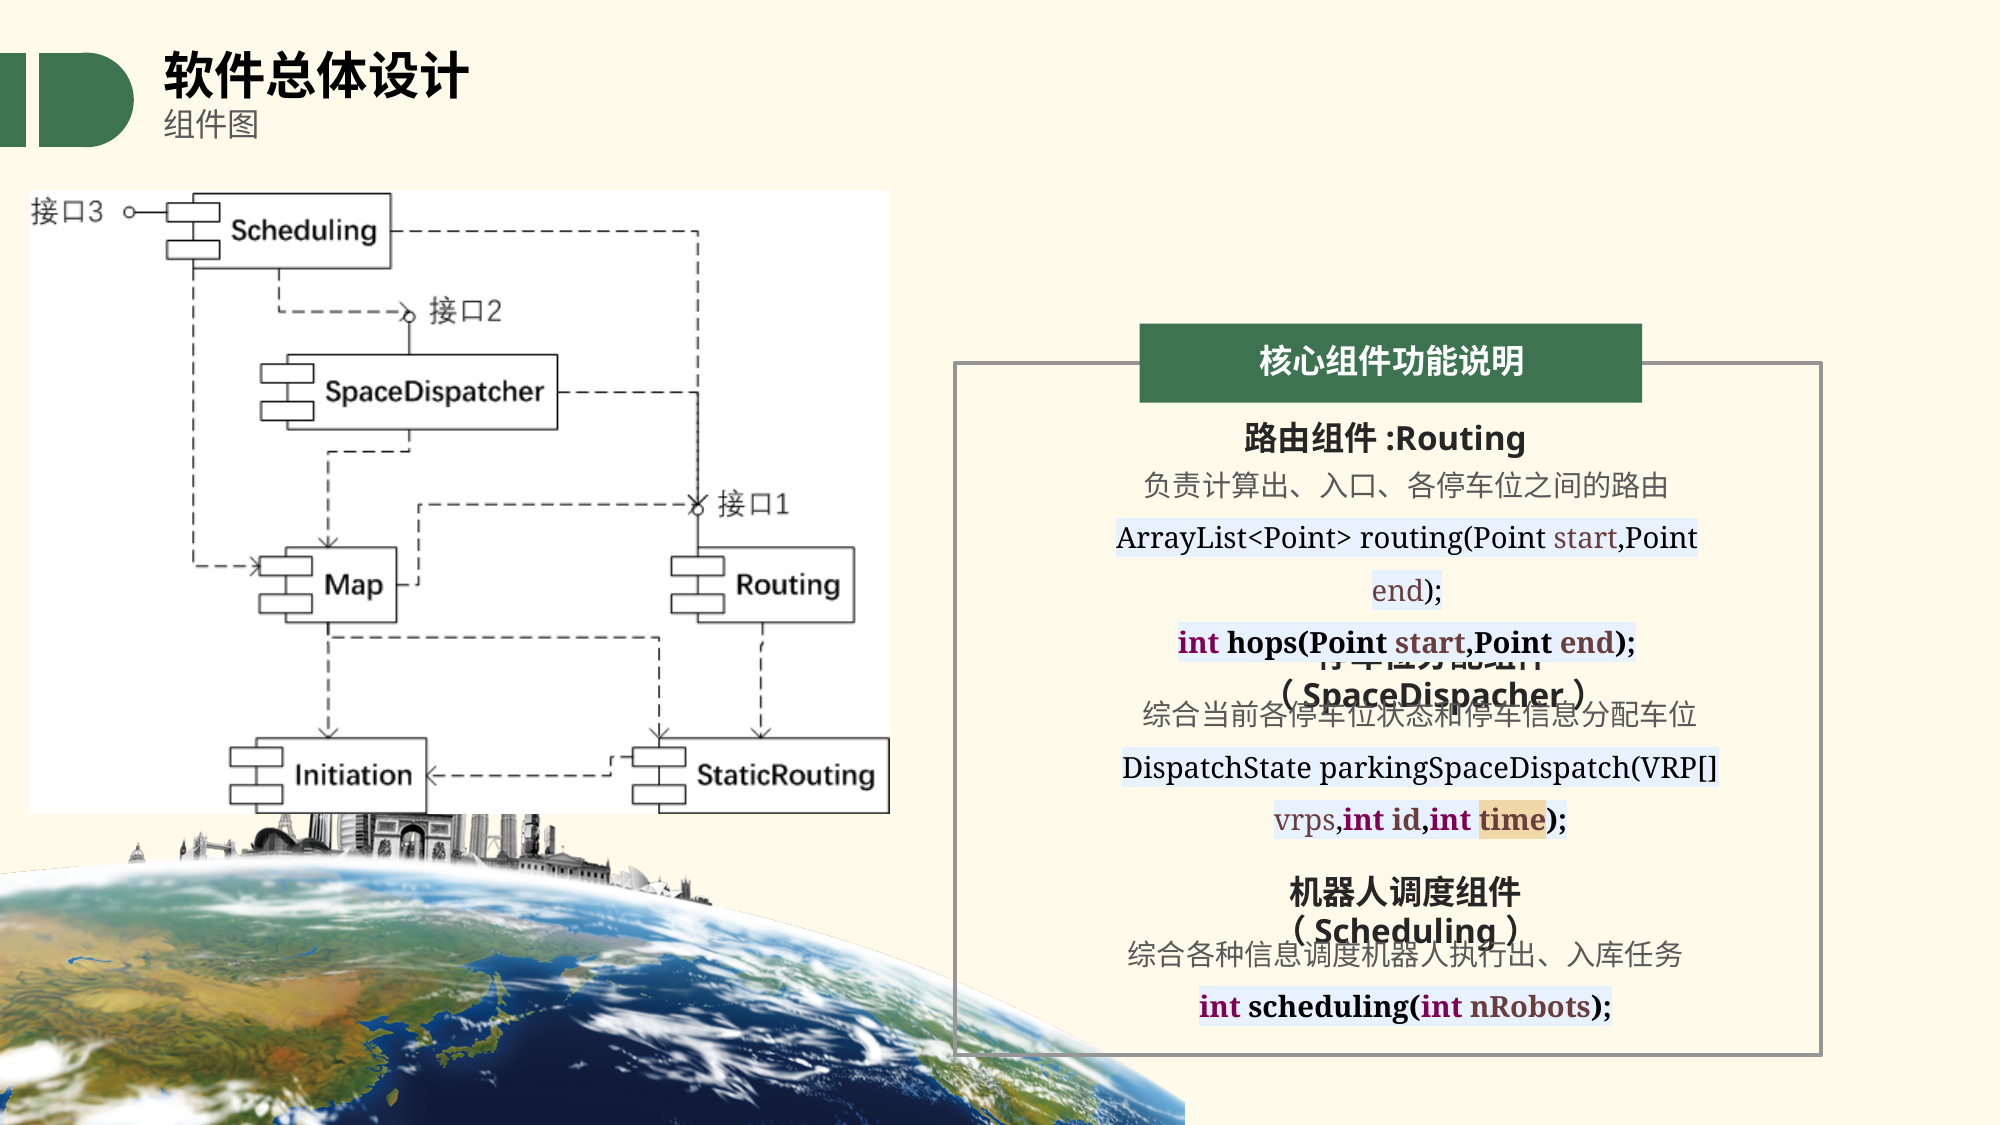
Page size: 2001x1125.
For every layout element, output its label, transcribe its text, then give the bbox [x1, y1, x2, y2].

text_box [1072, 409, 1741, 670]
text_box [1139, 323, 1643, 404]
list 软件总体设计 [148, 42, 1442, 100]
text_box [954, 363, 1822, 1056]
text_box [1112, 863, 1699, 1033]
picture [0, 190, 1185, 1125]
list 组件图 [148, 100, 1442, 151]
text_box 核心组件功能说明 [1244, 332, 1604, 388]
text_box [1066, 627, 1775, 846]
